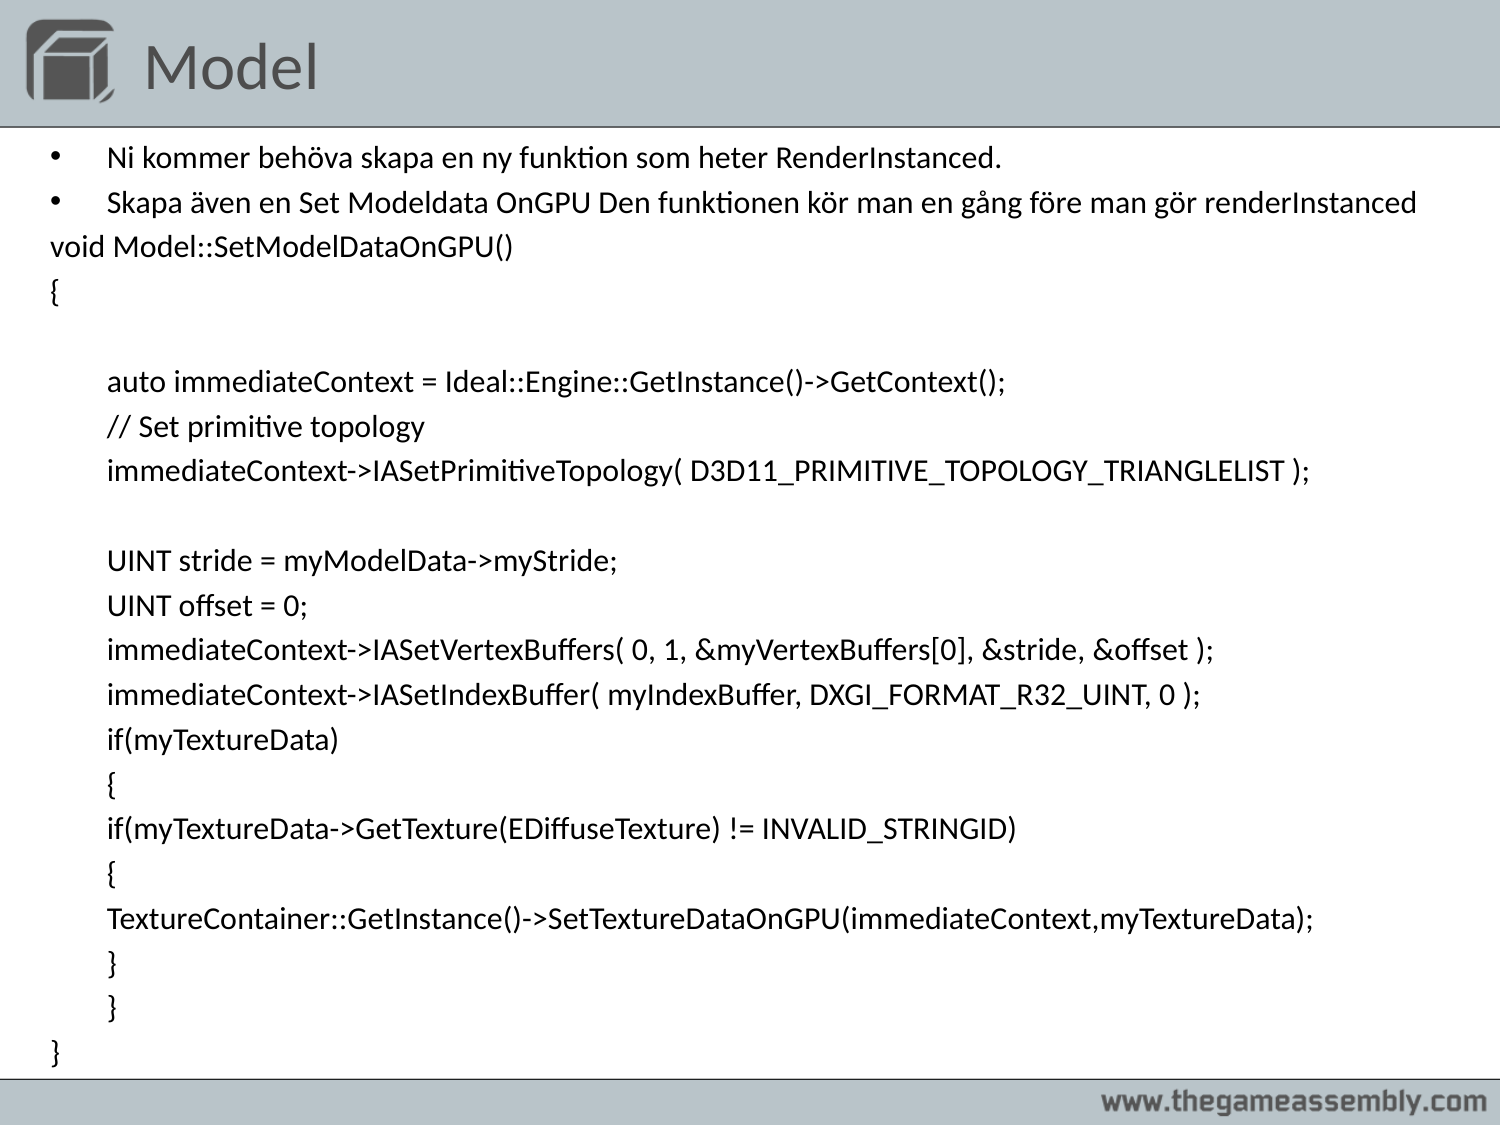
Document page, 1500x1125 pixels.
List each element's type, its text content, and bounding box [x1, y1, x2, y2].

title Model [128, 0, 1500, 126]
list Ni kommer behöva skapa en ny funktion som heter RenderInstanced. Skapa även en Set Modeldata OnGPU Den funktionen kör man en gång före man gör renderInstanced void Model::SetModelDataOnGPU() { auto immediateContext = Ideal::Engine::GetInstance()->GetContext(); // Set primitive topology immediateContext->IASetPrimitiveTopology( D3D11_PRIMITIVE_TOPOLOGY_TRIANGLELIST ); UINT stride = myModelData->myStride; UINT offset = 0; immediateContext->IASetVertexBuffers( 0, 1, &myVertexBuffers[0], &stride, &offset ); immediateContext->IASetIndexBuffer( myIndexBuffer, DXGI_FORMAT_R32_UINT, 0 ); if(myTextureData) { if(myTextureData->GetTexture(EDiffuseTexture) != INVALID_STRINGID) { TextureContainer::GetInstance()->SetTextureDataOnGPU(immediateContext,myTextureData); } } } [35, 128, 1465, 1079]
picture [0, 0, 1500, 1125]
